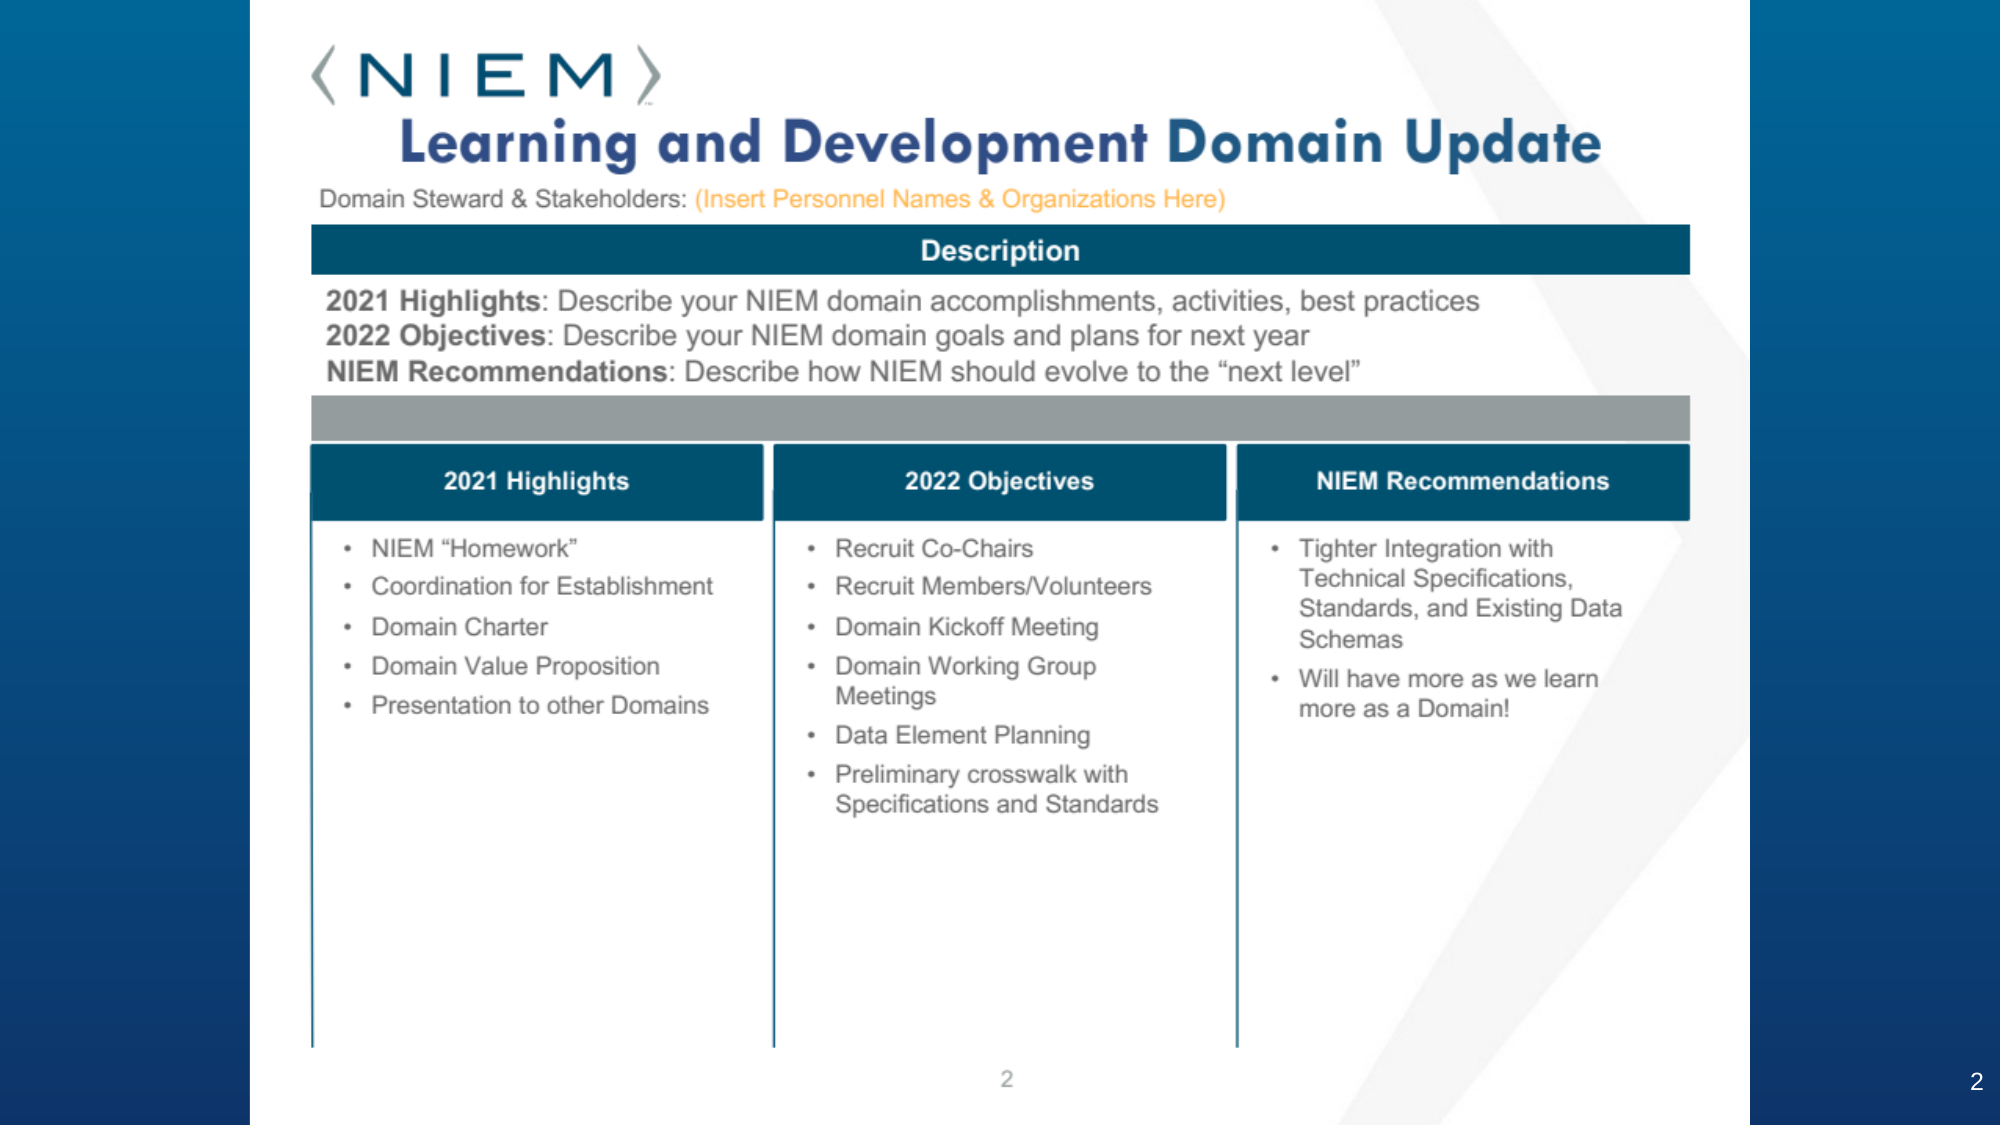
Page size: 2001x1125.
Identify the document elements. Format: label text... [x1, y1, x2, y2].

picture [0, 0, 2000, 1125]
slide_number 2 [1750, 1050, 2000, 1111]
